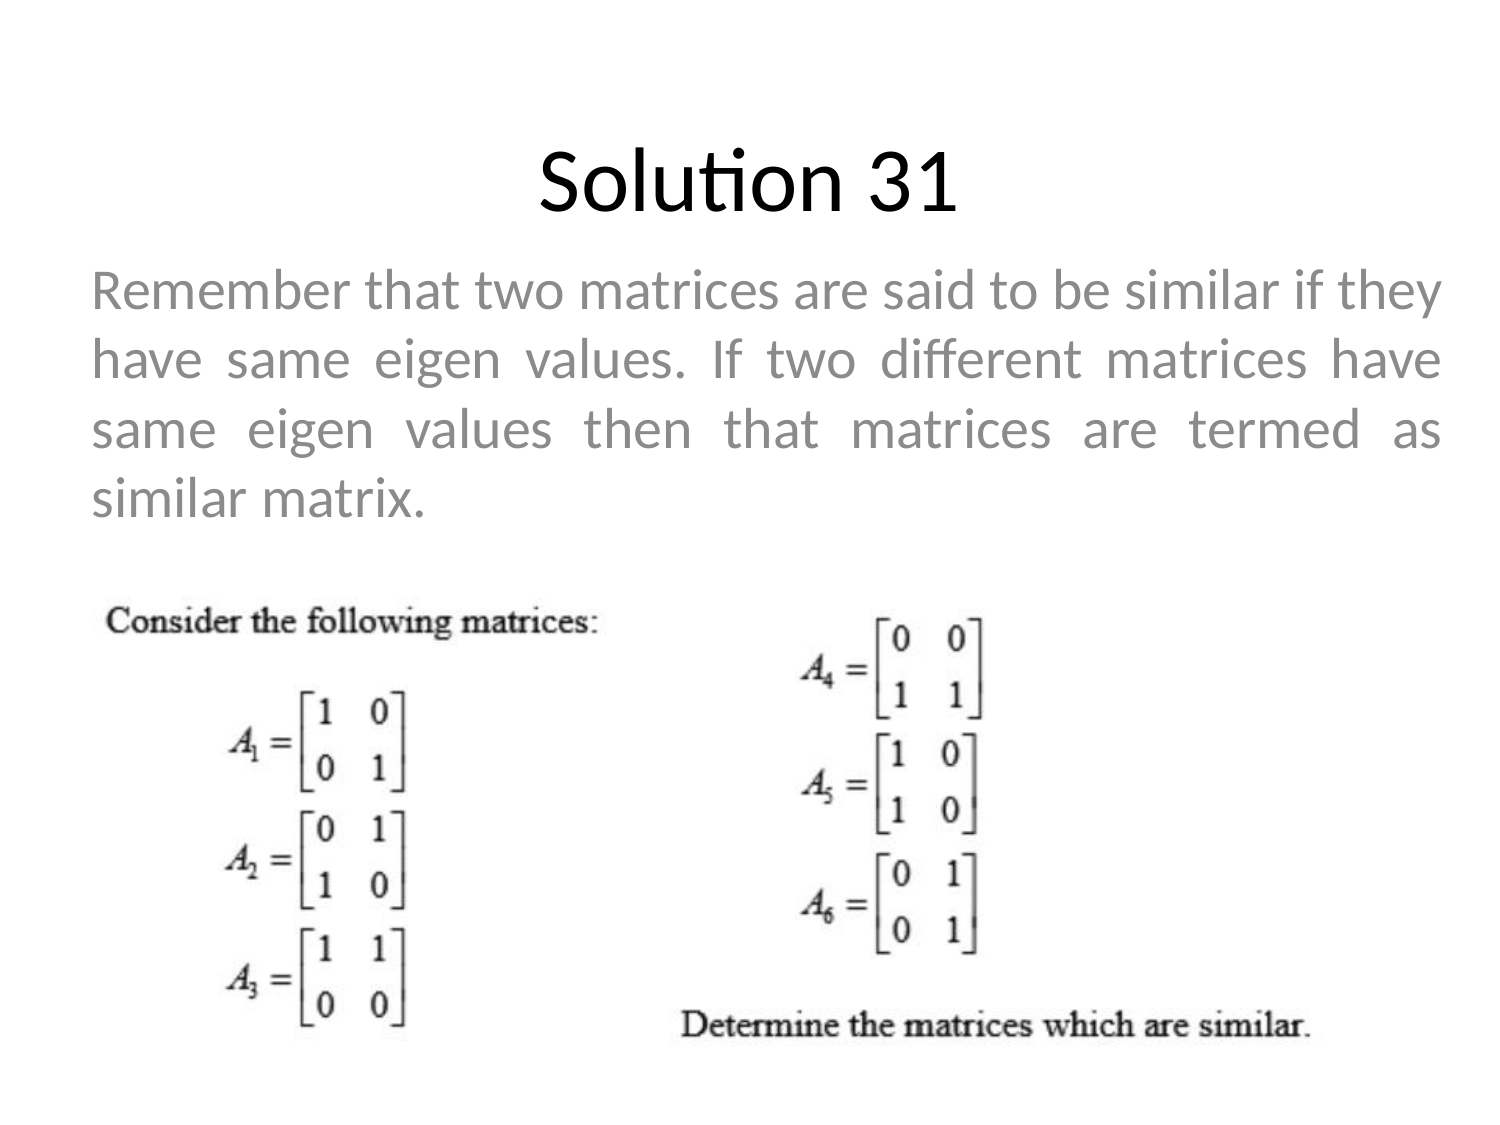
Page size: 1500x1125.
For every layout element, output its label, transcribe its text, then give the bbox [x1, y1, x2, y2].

picture [88, 585, 1374, 1057]
title Solution 31 [112, 54, 1388, 243]
subtitle Remember that two matrices are said to be similar if they have same eigen values. If two different matrices have same eigen values then that matrices are termed as similar matrix. [76, 243, 1459, 539]
